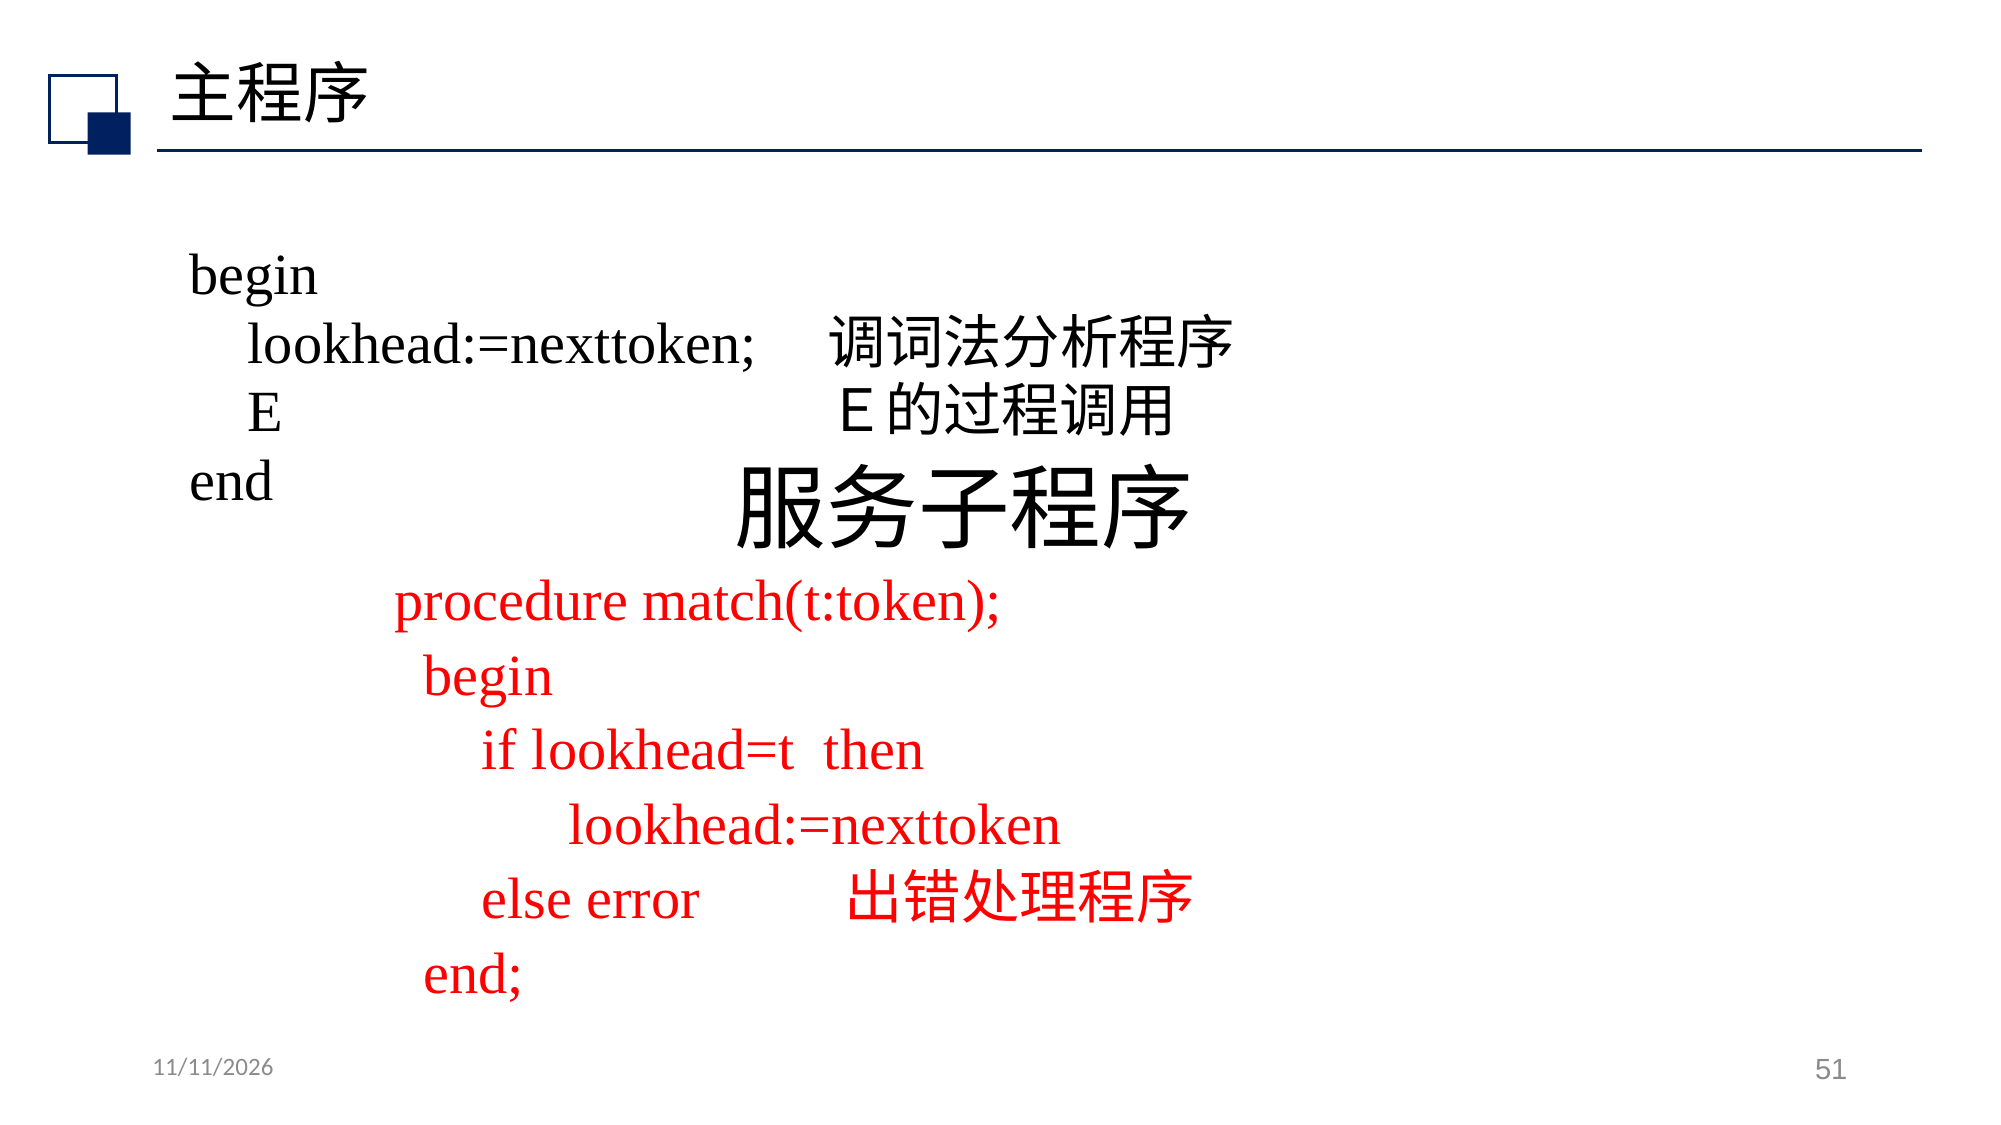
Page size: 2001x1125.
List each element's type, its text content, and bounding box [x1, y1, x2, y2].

text_box procedure match(t:token); begin if lookhead=t then lookhead:=nexttoken else error 出错处理程序 end; [379, 562, 1718, 1014]
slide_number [137, 1042, 588, 1103]
title 主程序 [154, 50, 1880, 143]
text_box 服务子程序 [326, 467, 1602, 556]
slide_number 51 [1412, 1042, 1863, 1103]
list begin lookhead:=nexttoken; 调词法分析程序 E Ｅ的过程调用 end [174, 236, 1780, 914]
